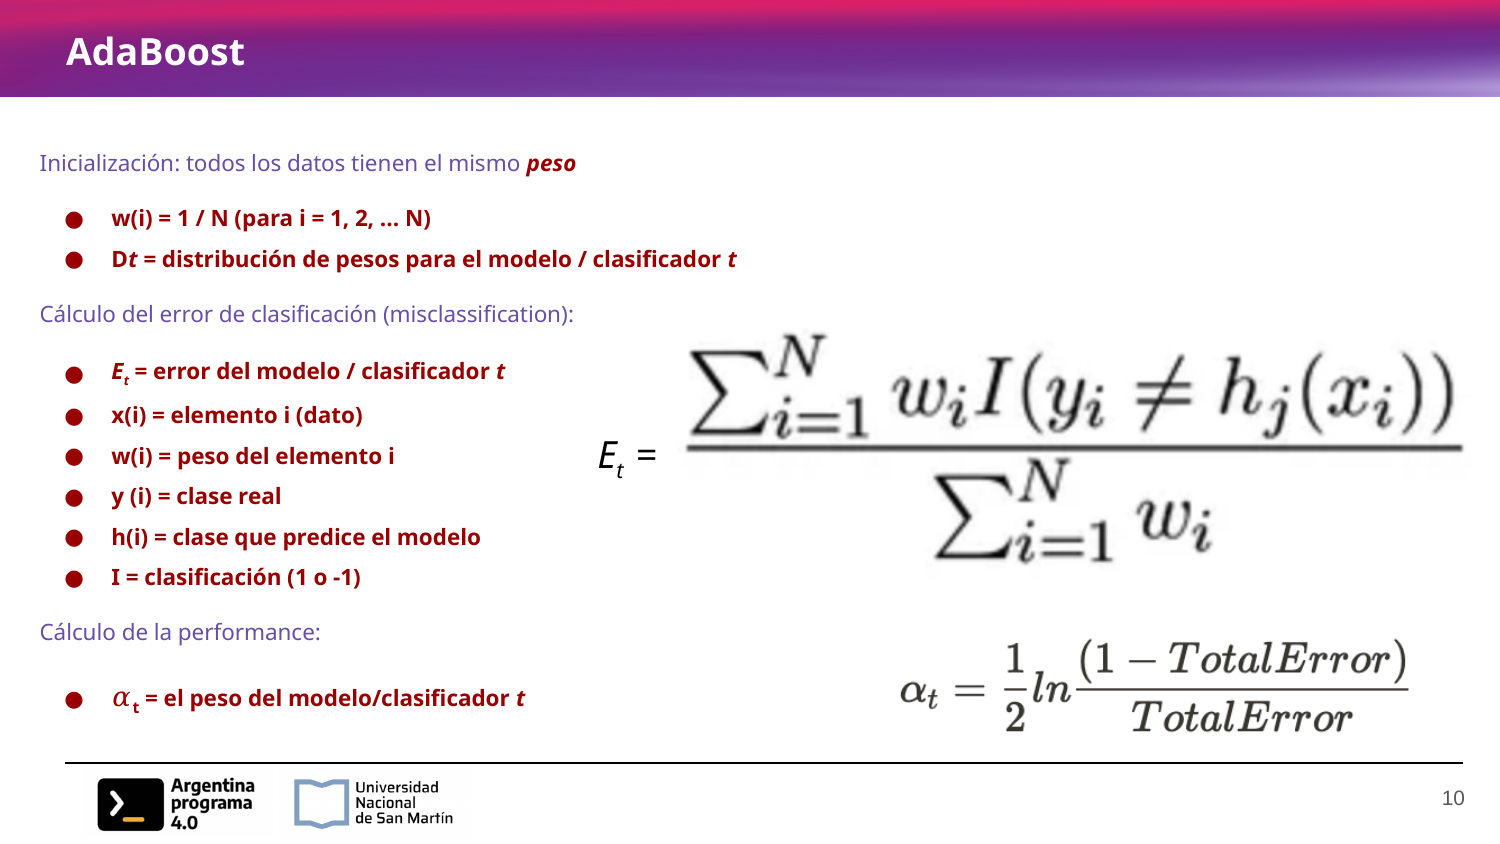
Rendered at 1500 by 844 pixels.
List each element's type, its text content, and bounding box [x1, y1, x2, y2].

text_box Et = [582, 416, 661, 492]
picture [82, 764, 273, 838]
picture [0, 0, 1500, 97]
picture [277, 767, 478, 841]
list Inicialización: todos los datos tienen el mismo peso w(i) = 1 / N (para i = 1, 2, ... N) Dt = distribución de pesos para el modelo / clasificador t Cálculo del error de clasificación (misclassification): Et = error del modelo / clasificador t x(i) = elemento i (dato) w(i) = peso del elemento i y (i) = clase real h(i) = clase que predice el modelo I = clasificación (1 o -1) Cálculo de la performance: 𝛼t = el peso del modelo/clasificador t [24, 120, 1423, 733]
slide_number ‹#› [1389, 764, 1480, 830]
title AdaBoost [51, 12, 1449, 88]
picture [666, 248, 1500, 750]
